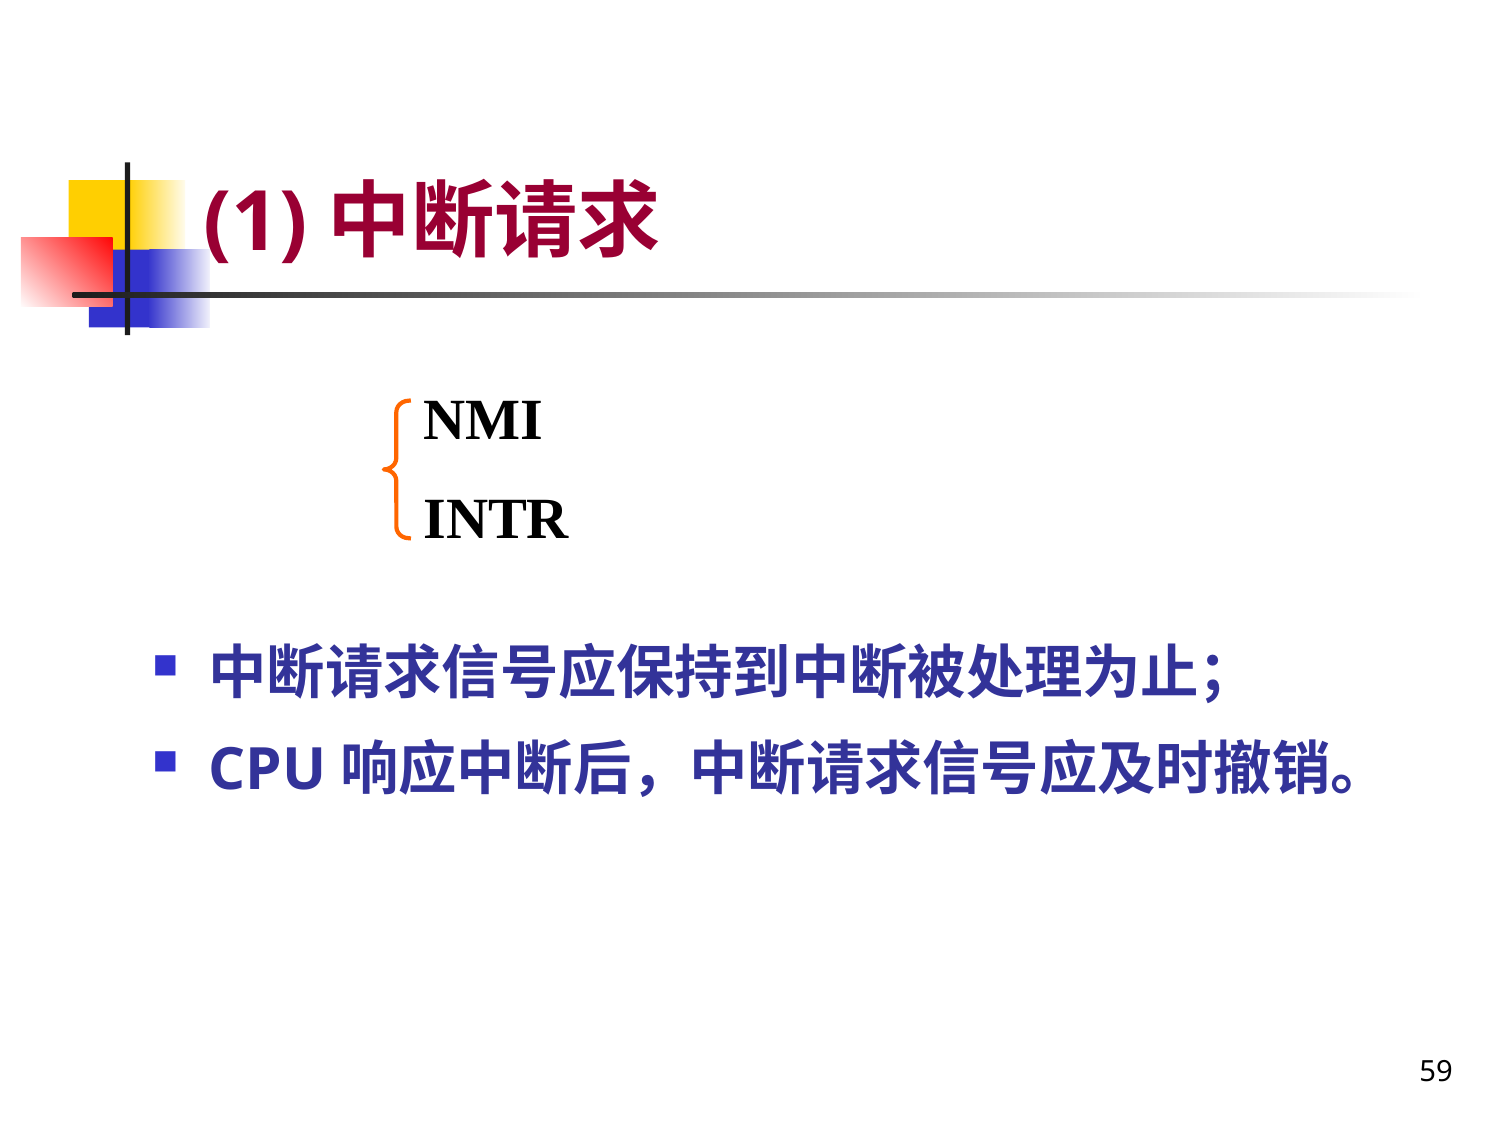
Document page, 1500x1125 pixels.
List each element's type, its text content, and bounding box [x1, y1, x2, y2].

list 中断请求信号应保持到中断被处理为止； CPU响应中断后，中断请求信号应及时撤销。 [137, 614, 1413, 965]
text_box [383, 400, 409, 539]
slide_number 59 [1154, 1023, 1468, 1100]
title (1)中断请求 [188, 35, 1468, 275]
text_box NMI INTR [408, 373, 747, 558]
